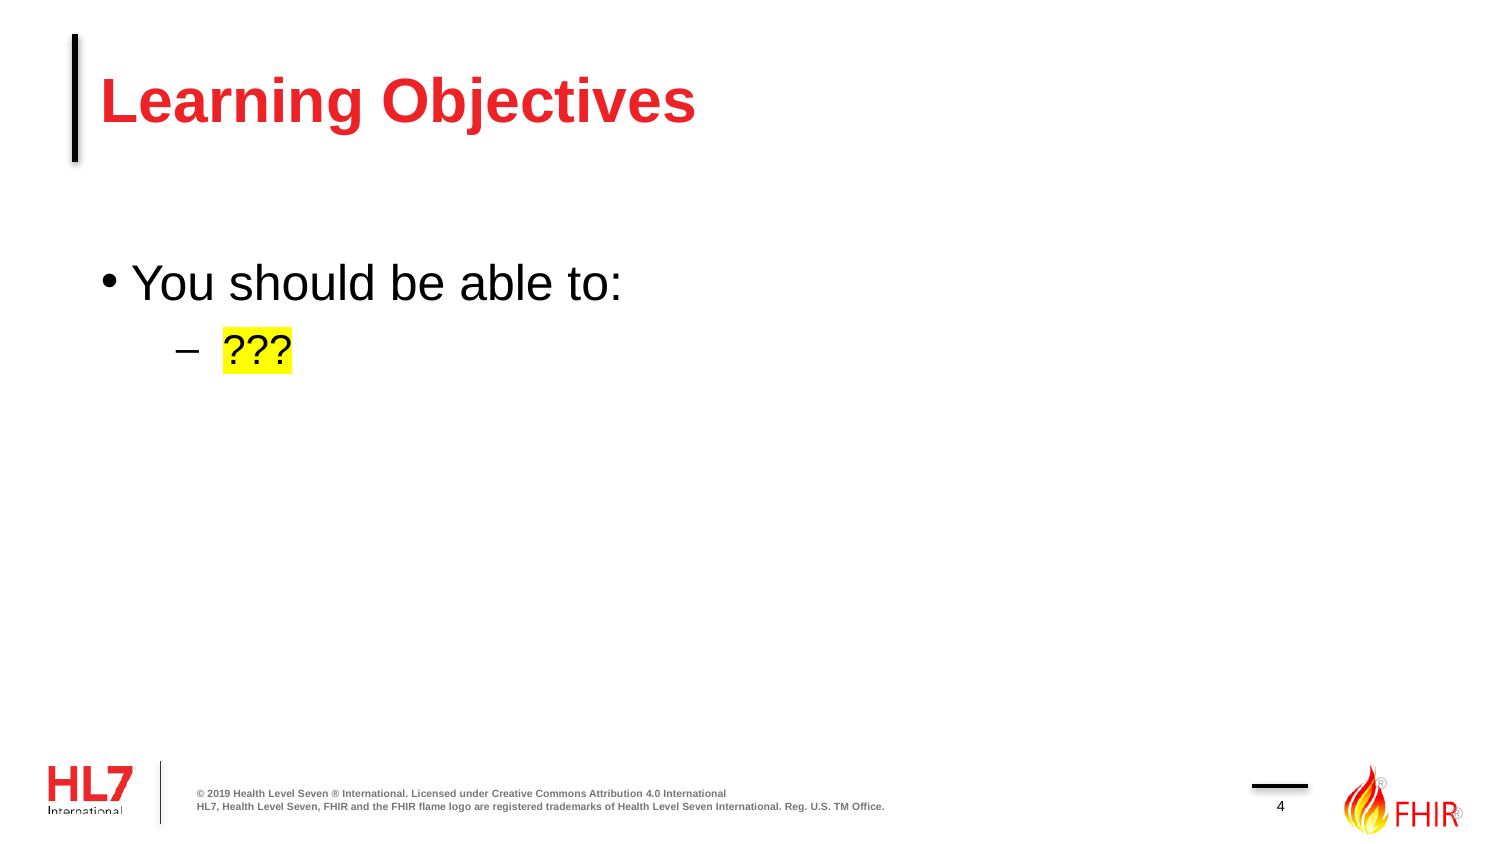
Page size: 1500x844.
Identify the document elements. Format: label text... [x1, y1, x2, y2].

title Learning Objectives [100, 33, 1451, 163]
picture [1339, 760, 1463, 837]
slide_number 4 [1258, 786, 1304, 814]
list You should be able to: ??? [100, 250, 1451, 731]
footer © 2019 Health Level Seven ® International. Licensed under Creative Commons Attribution 4.0 International HL7, Health Level Seven, FHIR and the FHIR flame logo are registered trademarks of Health Level Seven International. Reg. U.S. TM Office. [196, 786, 941, 813]
